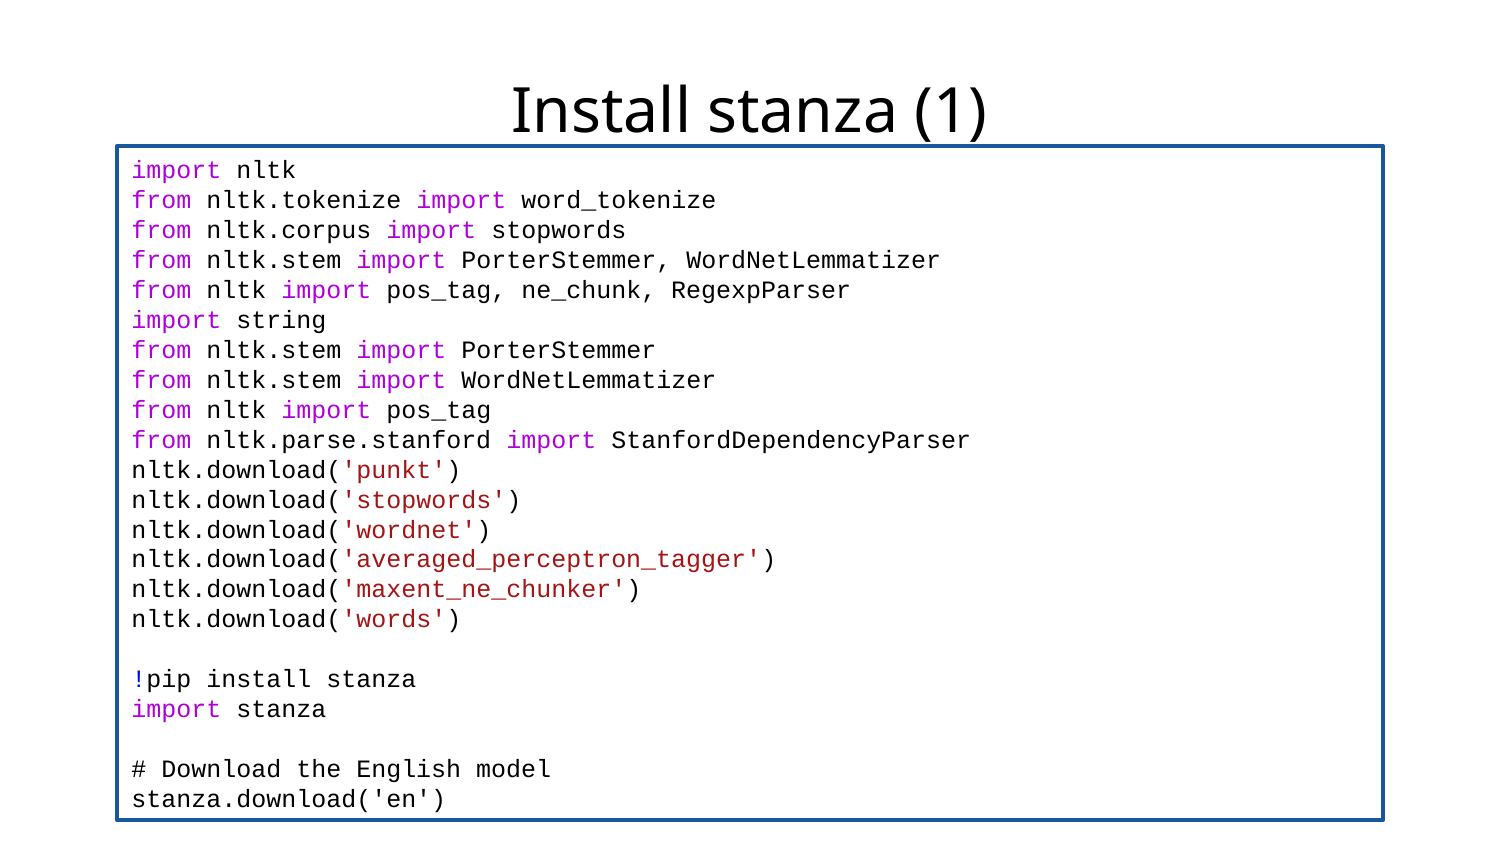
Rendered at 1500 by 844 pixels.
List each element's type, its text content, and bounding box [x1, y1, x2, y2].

title Install stanza (1) [75, 67, 1425, 147]
text_box import nltk from nltk.tokenize import word_tokenize from nltk.corpus import stopwords from nltk.stem import PorterStemmer, WordNetLemmatizer from nltk import pos_tag, ne_chunk, RegexpParser import string from nltk.stem import PorterStemmer from nltk.stem import WordNetLemmatizer from nltk import pos_tag from nltk.parse.stanford import StanfordDependencyParser nltk.download('punkt') nltk.download('stopwords') nltk.download('wordnet') nltk.download('averaged_perceptron_tagger') nltk.download('maxent_ne_chunker') nltk.download('words') !pip install stanza import stanza # Download the English model stanza.download('en') [115, 144, 1385, 822]
